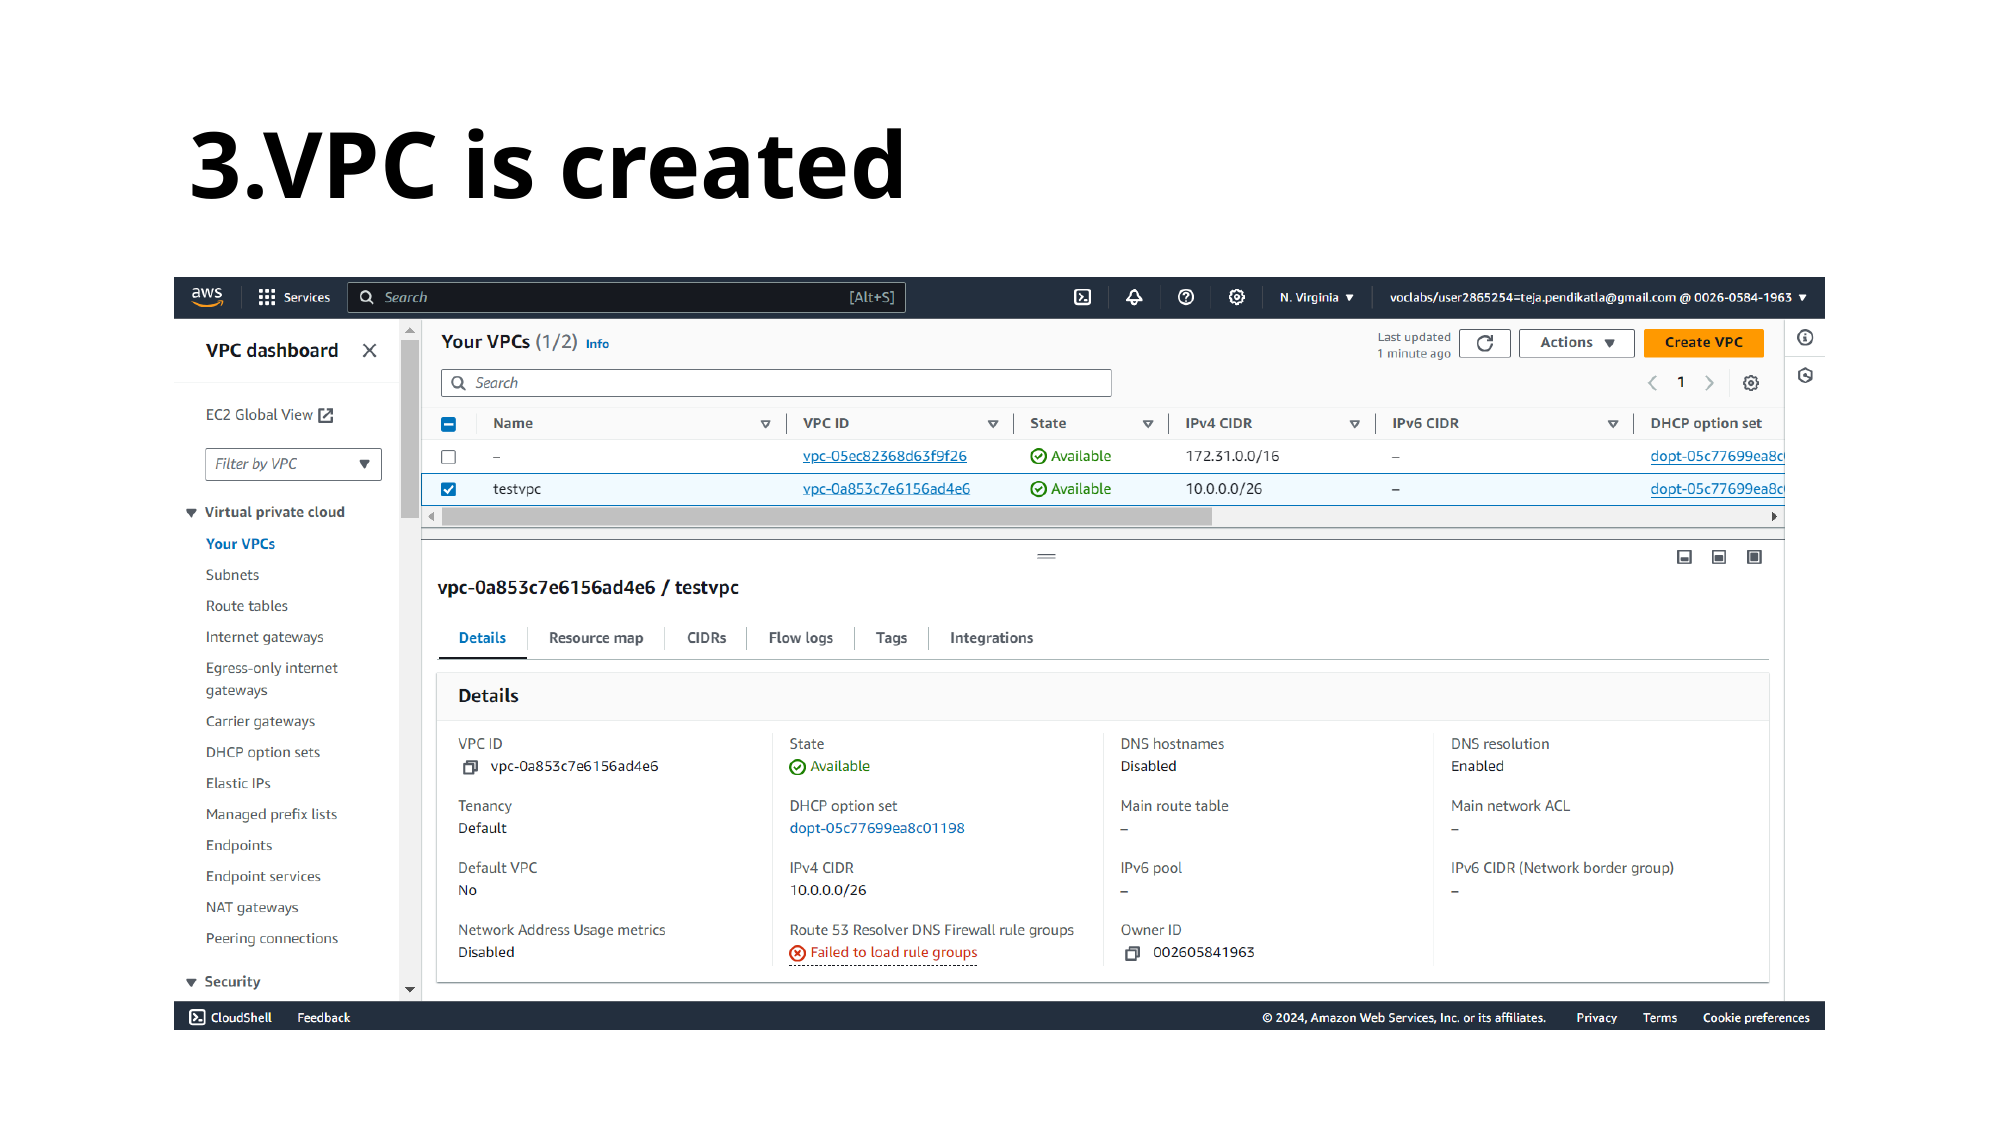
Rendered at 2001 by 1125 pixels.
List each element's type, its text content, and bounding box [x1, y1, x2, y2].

picture [174, 277, 1825, 1030]
title 3.VPC is created [174, 59, 1863, 278]
